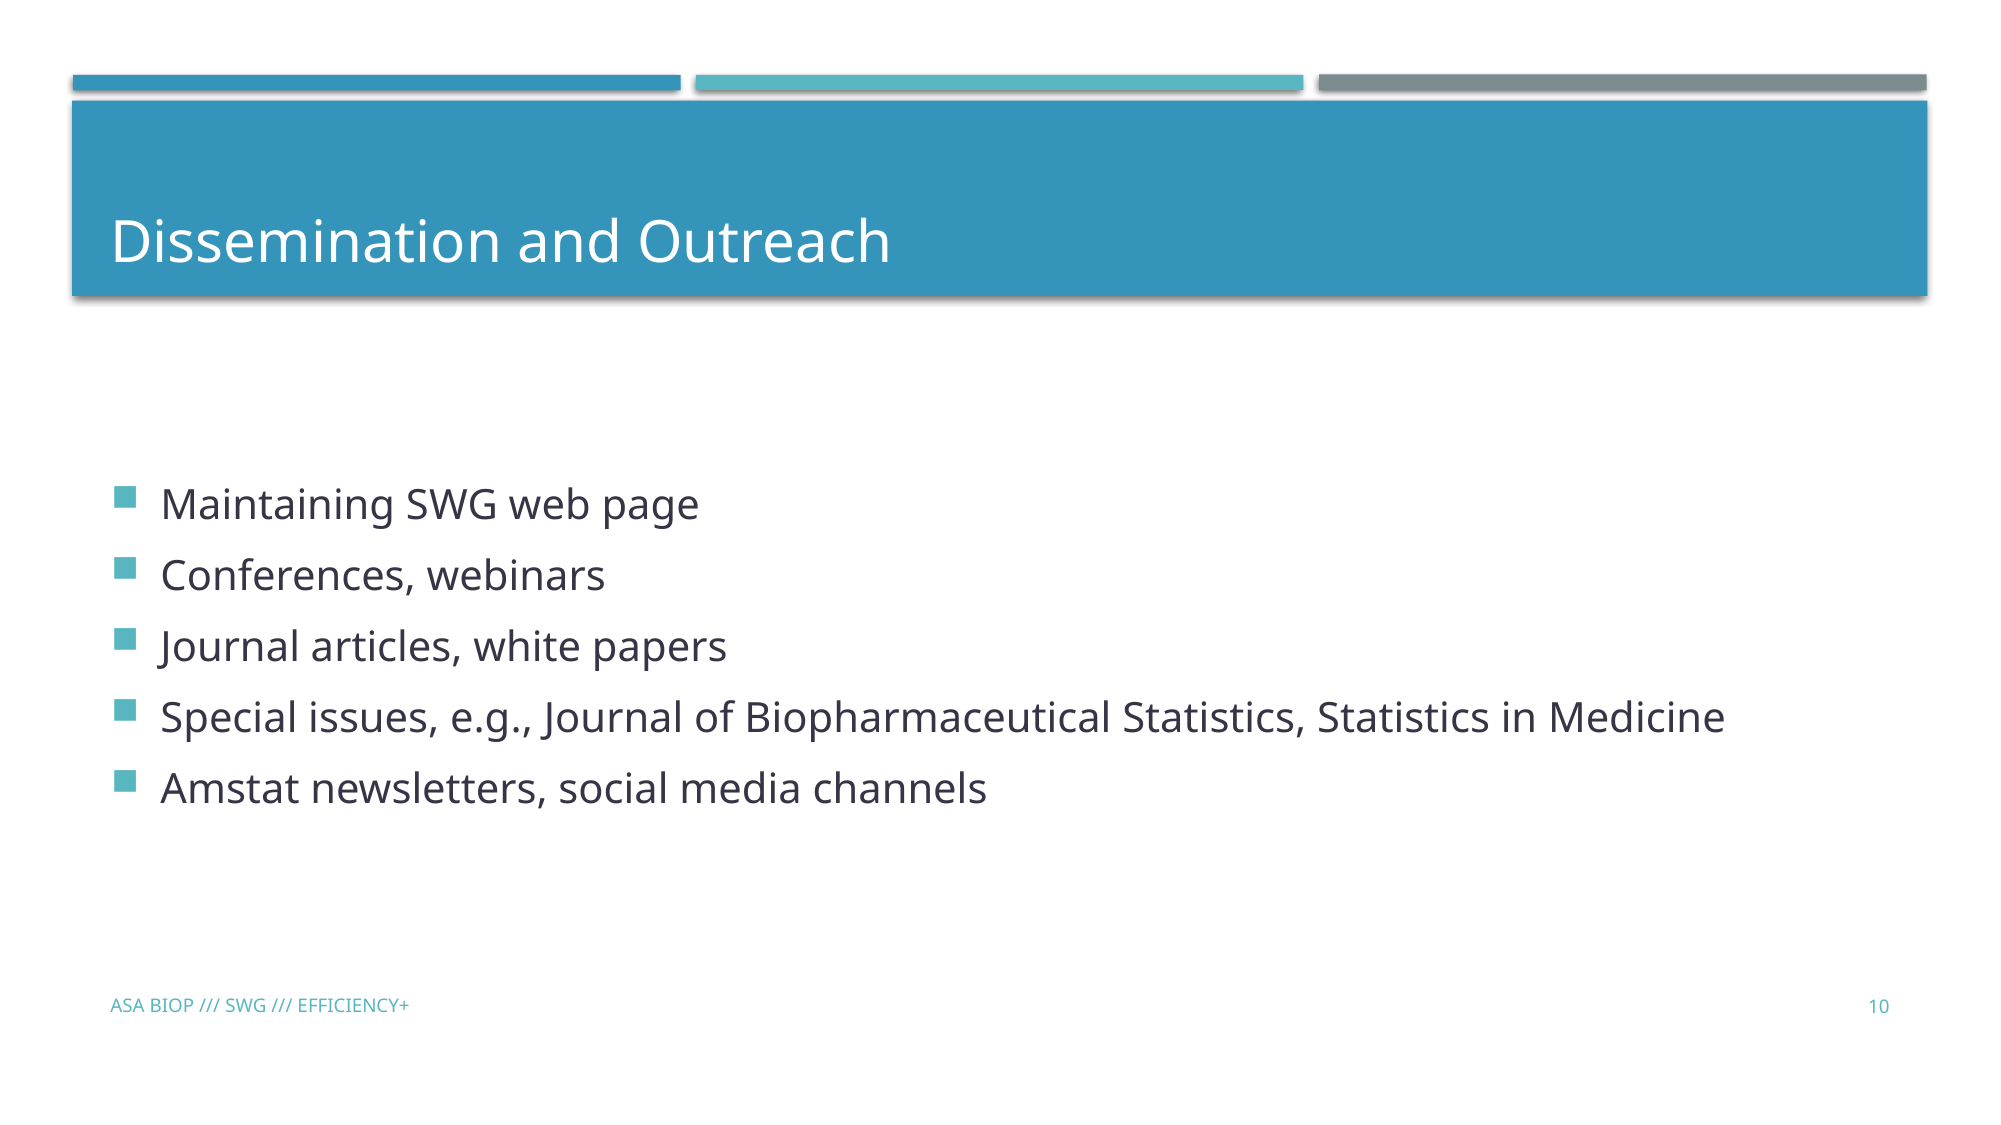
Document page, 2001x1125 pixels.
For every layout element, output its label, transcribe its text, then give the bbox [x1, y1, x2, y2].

slide_number 10 [1732, 977, 1905, 1037]
list Maintaining SWG web page Conferences, webinars Journal articles, white papers Special issues, e.g., Journal of Biopharmaceutical Statistics, Statistics in Medicine Amstat newsletters, social media channels [95, 291, 1905, 998]
footer ASA BIOP /// SWG /// EFFICIENCY+ [95, 976, 1230, 1037]
title Dissemination and Outreach [95, 115, 1905, 282]
